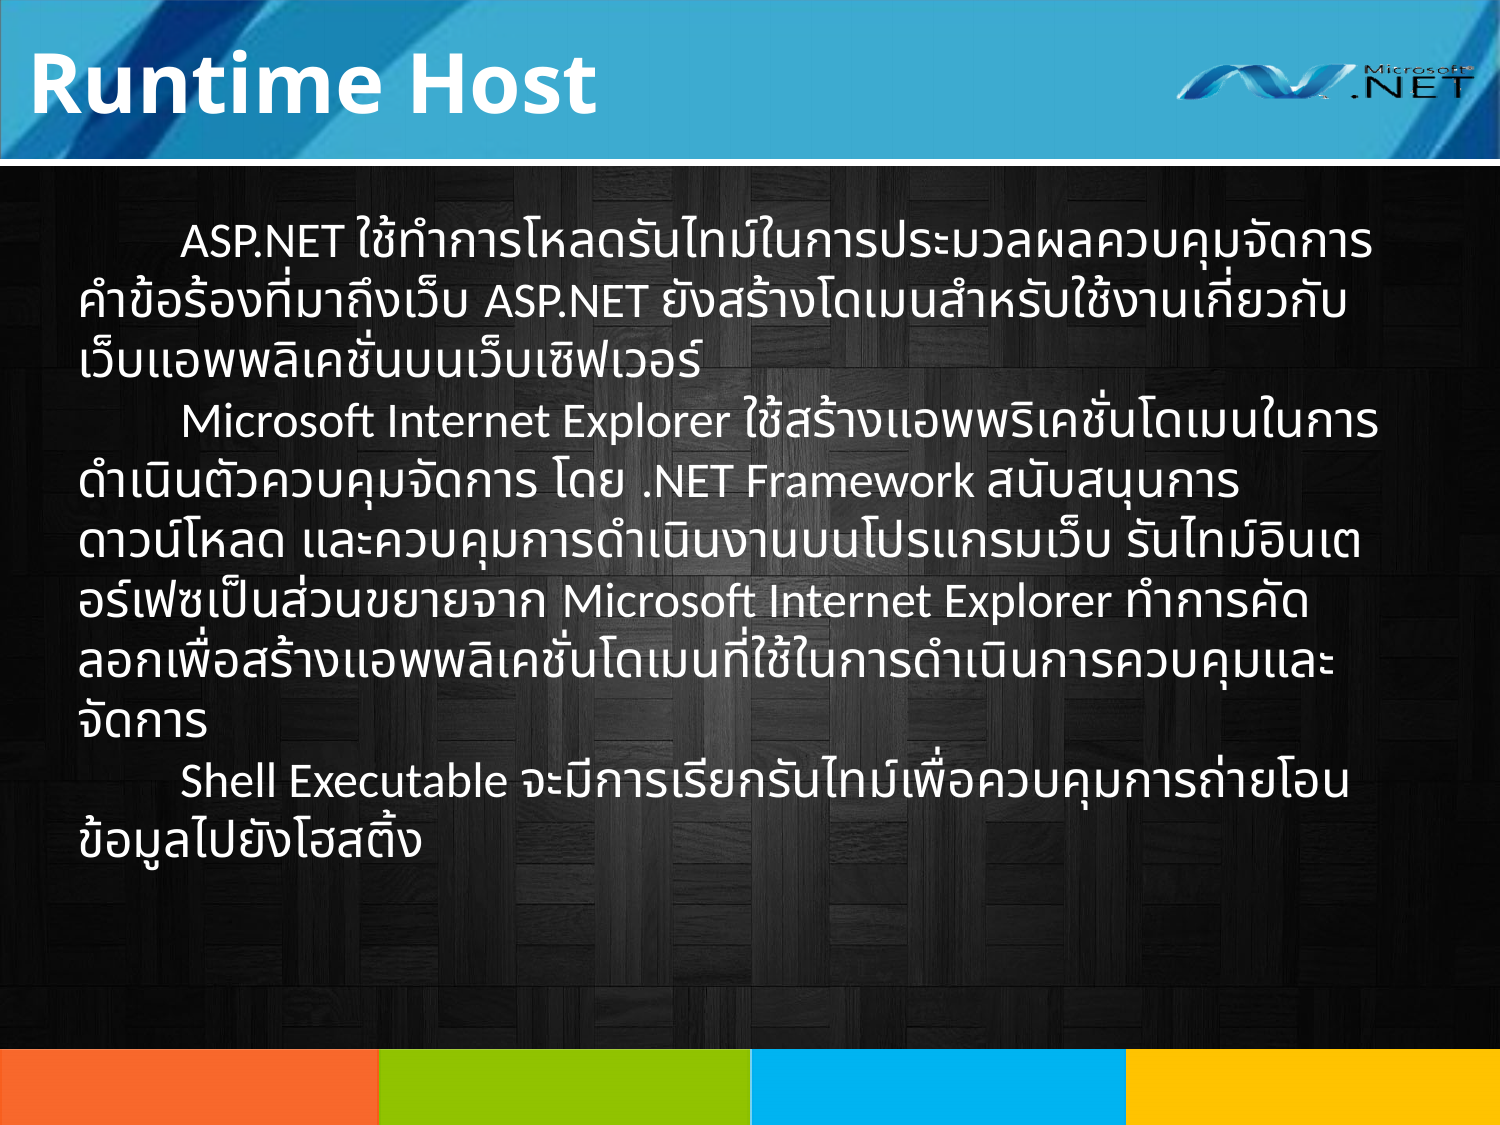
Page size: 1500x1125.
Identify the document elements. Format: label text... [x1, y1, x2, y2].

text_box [0, 0, 1500, 162]
text_box ASP.NET ใช้ทำการโหลดรันไทม์ในการประมวลผลควบคุมจัดการคำข้อร้องที่มาถึงเว็บ ASP.NET ยังสร้างโดเมนสำหรับใช้งานเกี่ยวกับเว็บแอพพลิเคชั่นบนเว็บเซิฟเวอร์ Microsoft Internet Explorer ใช้สร้างแอพพริเคชั่นโดเมนในการดำเนินตัวควบคุมจัดการ โดย .NET Framework สนับสนุนการดาวน์โหลด และควบคุมการดำเนินงานบนโปรแกรมเว็บ รันไทม์อินเตอร์เฟซเป็นส่วนขยายจาก Microsoft Internet Explorer ทำการคัดลอกเพื่อสร้างแอพพลิเคชั่นโดเมนที่ใช้ในการดำเนินการควบคุมและจัดการ Shell Executable จะมีการเรียกรันไทม์เพื่อควบคุมการถ่ายโอนข้อมูลไปยังโฮสติ้ง [62, 199, 1413, 875]
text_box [0, 1049, 1500, 1125]
picture [0, 166, 1500, 1049]
